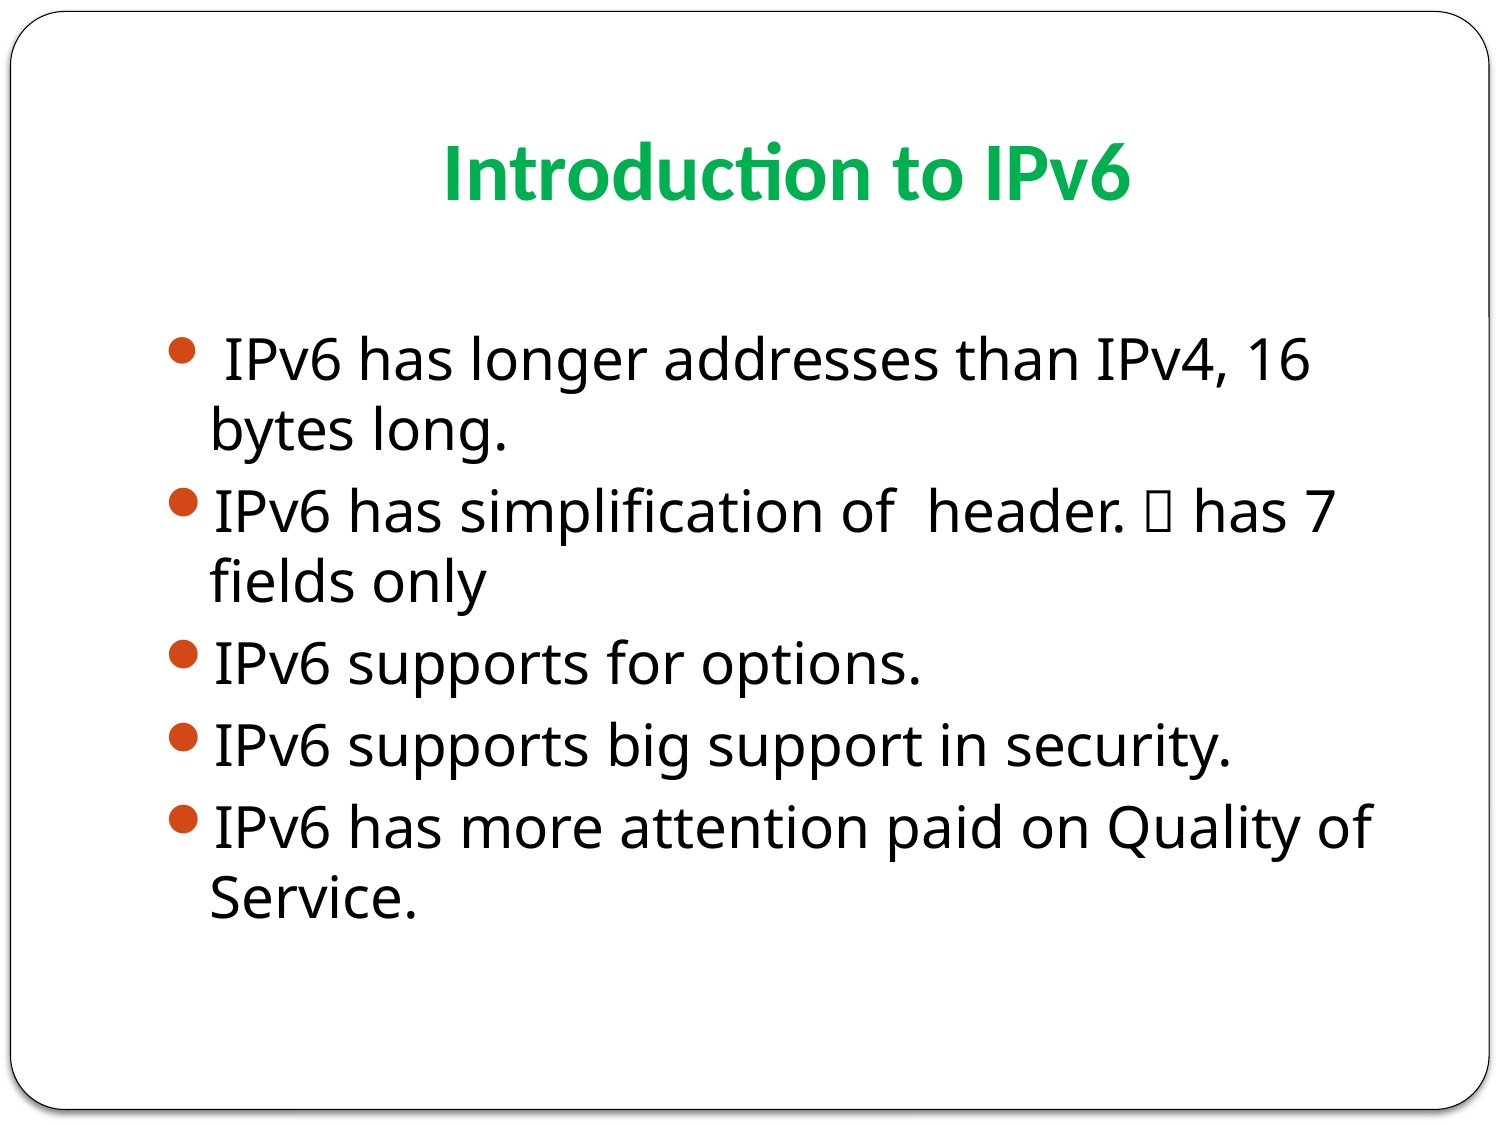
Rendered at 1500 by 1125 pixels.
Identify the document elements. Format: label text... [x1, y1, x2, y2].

list IPv6 has longer addresses than IPv4, 16 bytes long. IPv6 has simplification of header.  has 7 fields only IPv6 supports for options. IPv6 supports big support in security. IPv6 has more attention paid on Quality of Service. [150, 237, 1425, 988]
title Introduction to IPv6 [150, 45, 1425, 233]
